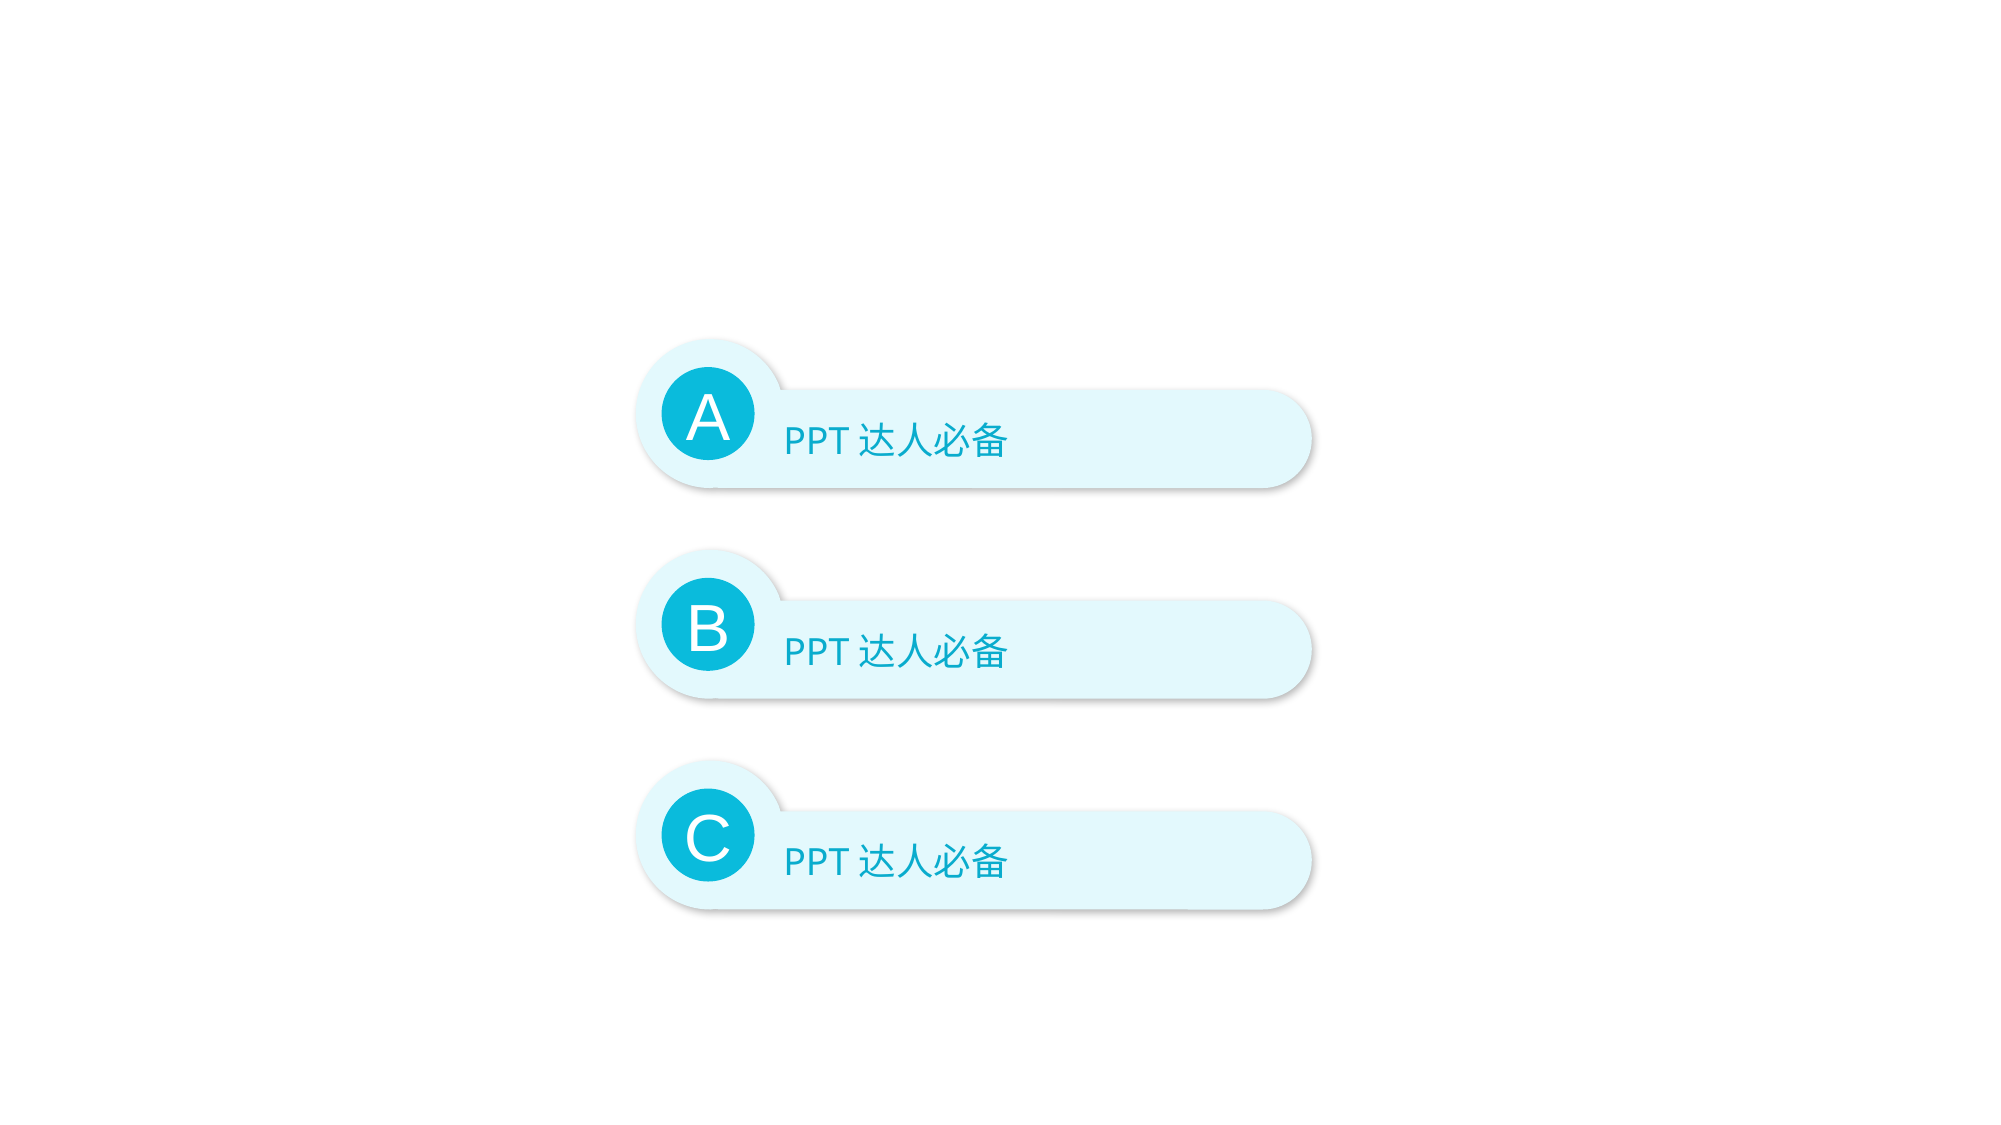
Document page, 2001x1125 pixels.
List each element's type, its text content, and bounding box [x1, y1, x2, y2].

text_box B [660, 576, 756, 672]
text_box PPT达人必备 [634, 338, 1313, 490]
text_box A [660, 366, 756, 462]
text_box PPT达人必备 [634, 548, 1313, 700]
text_box PPT达人必备 [634, 759, 1313, 911]
text_box C [660, 787, 756, 883]
